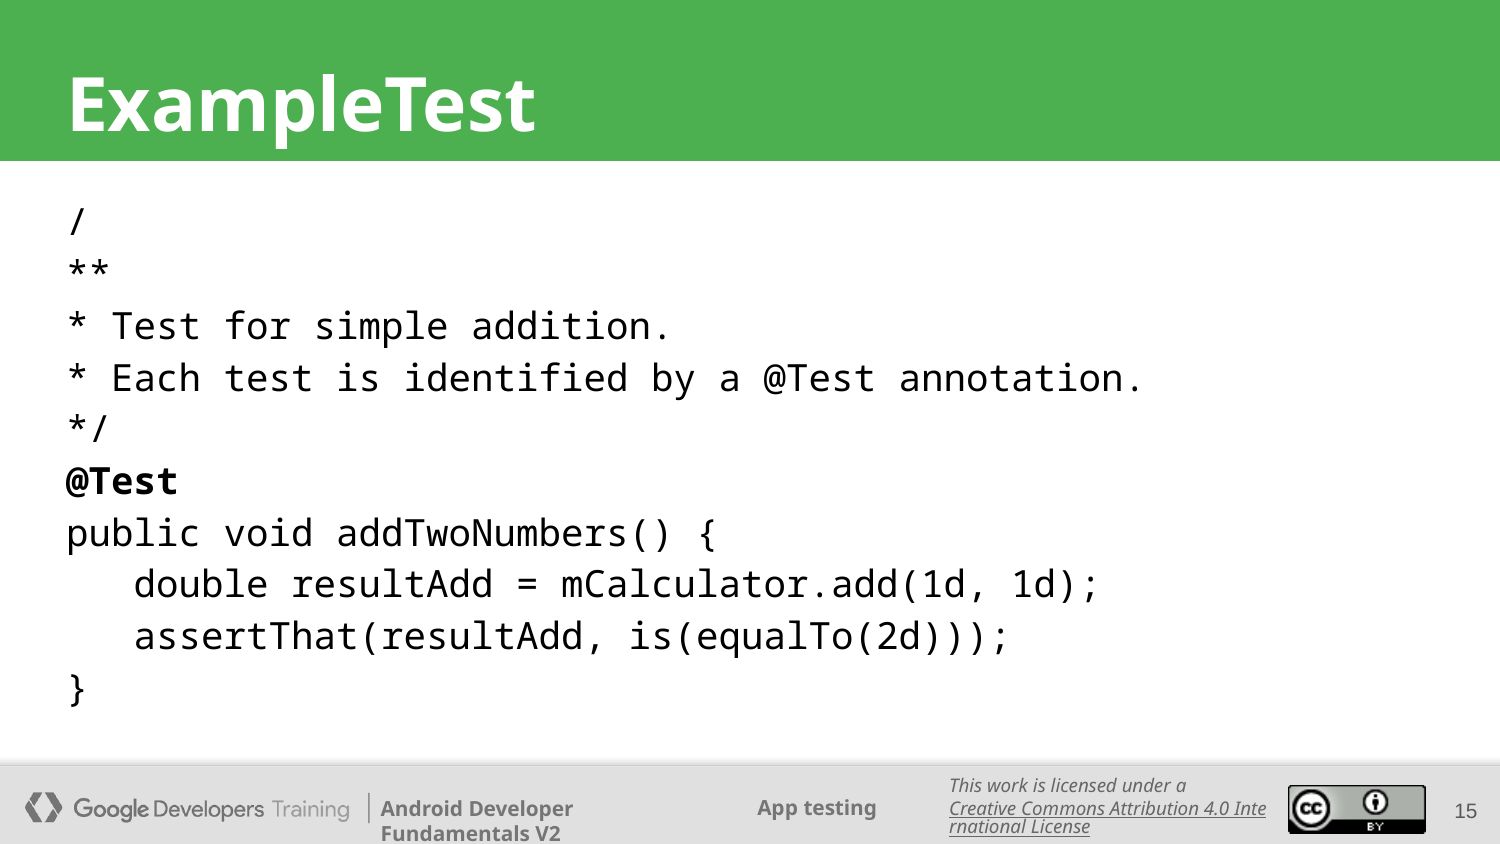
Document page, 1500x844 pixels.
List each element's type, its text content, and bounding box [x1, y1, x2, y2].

title ExampleTest [51, 28, 1449, 122]
picture [0, 161, 1500, 844]
list / ** * Test for simple addition. * Each test is identified by a @Test annotation. */ @Test public void addTwoNumbers() { double resultAdd = mCalculator.add(1d, 1d); assertThat(resultAdd, is(equalTo(2d))); } [51, 176, 1449, 737]
slide_number ‹#› [1402, 777, 1493, 842]
